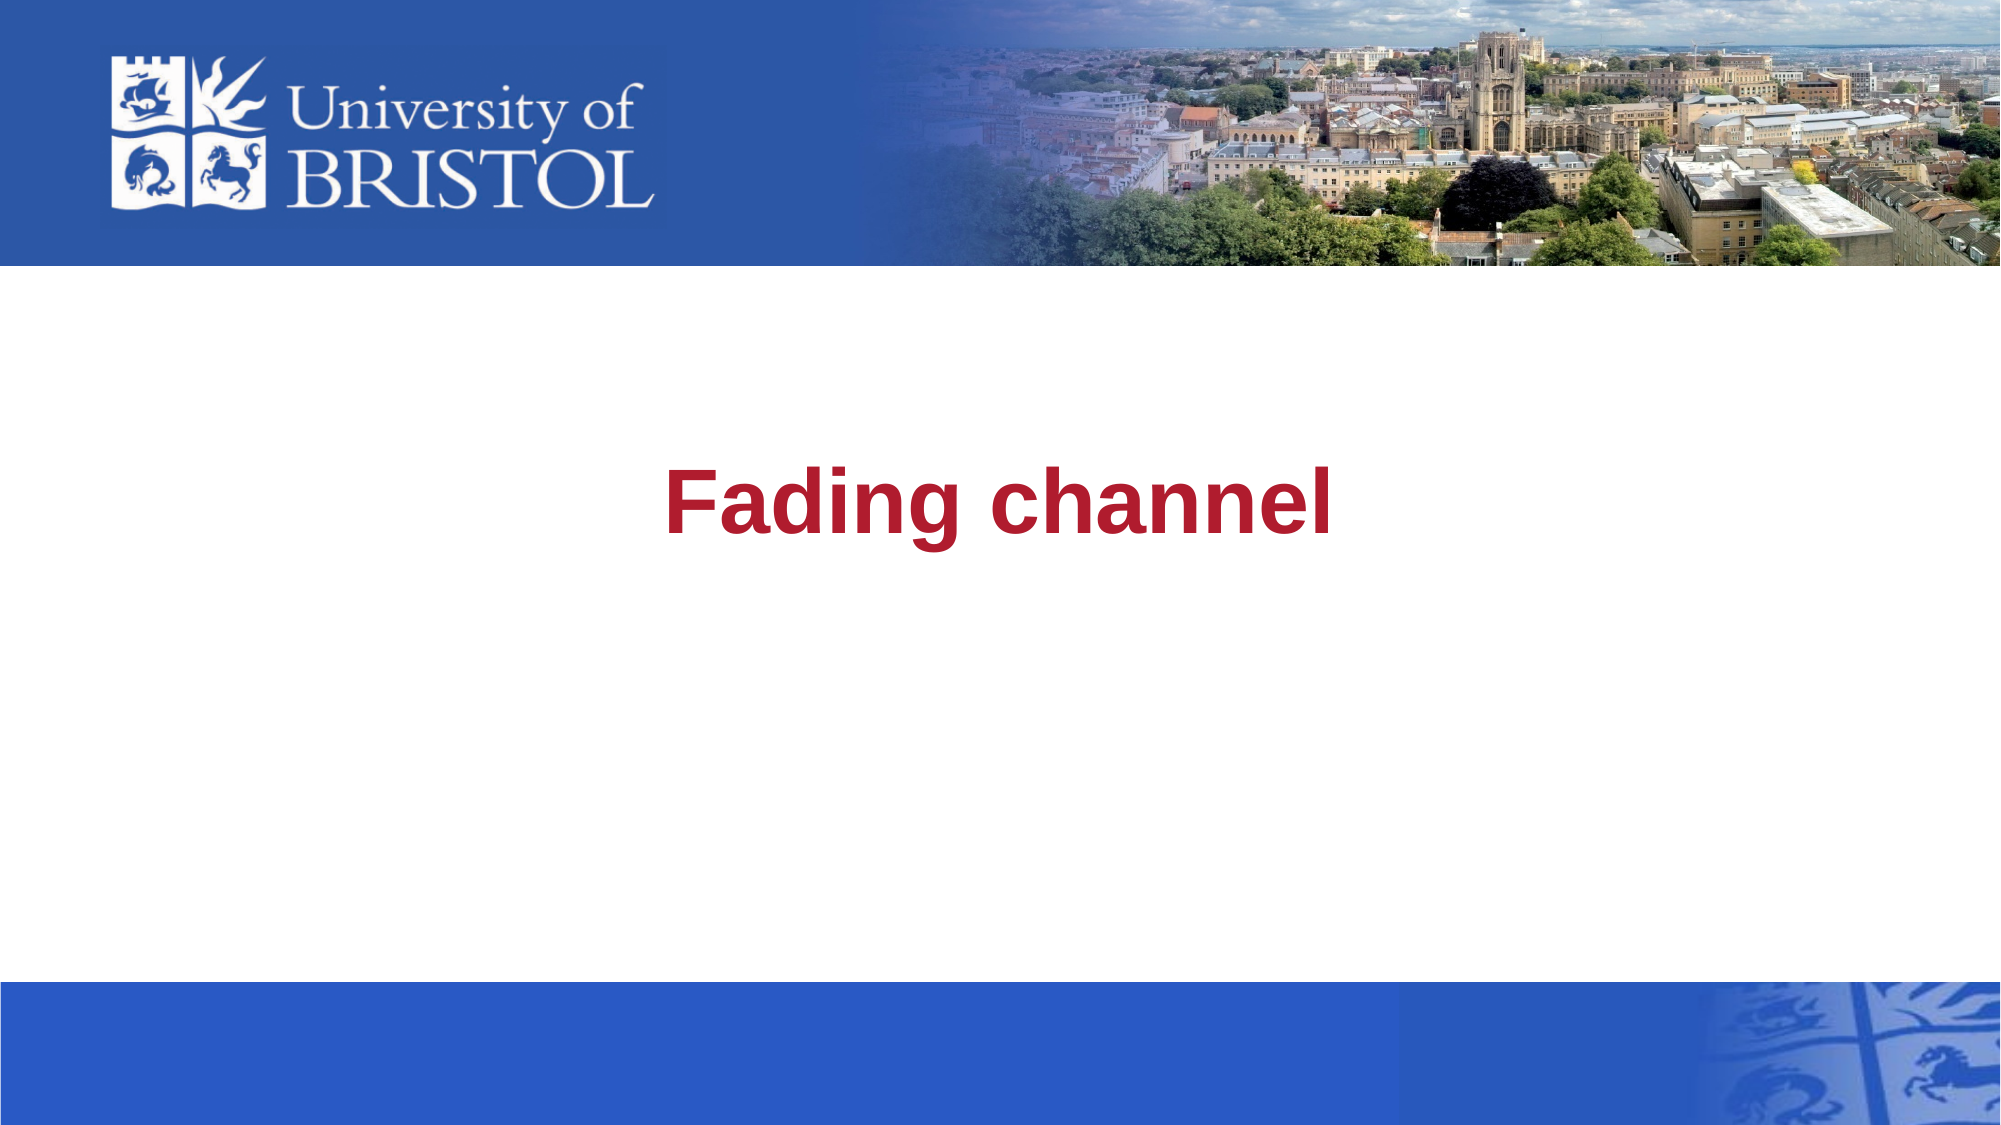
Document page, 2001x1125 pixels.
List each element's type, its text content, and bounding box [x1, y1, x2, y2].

picture [0, 0, 2000, 266]
picture [0, 982, 2001, 1125]
subtitle Fading channel [0, 319, 2000, 870]
